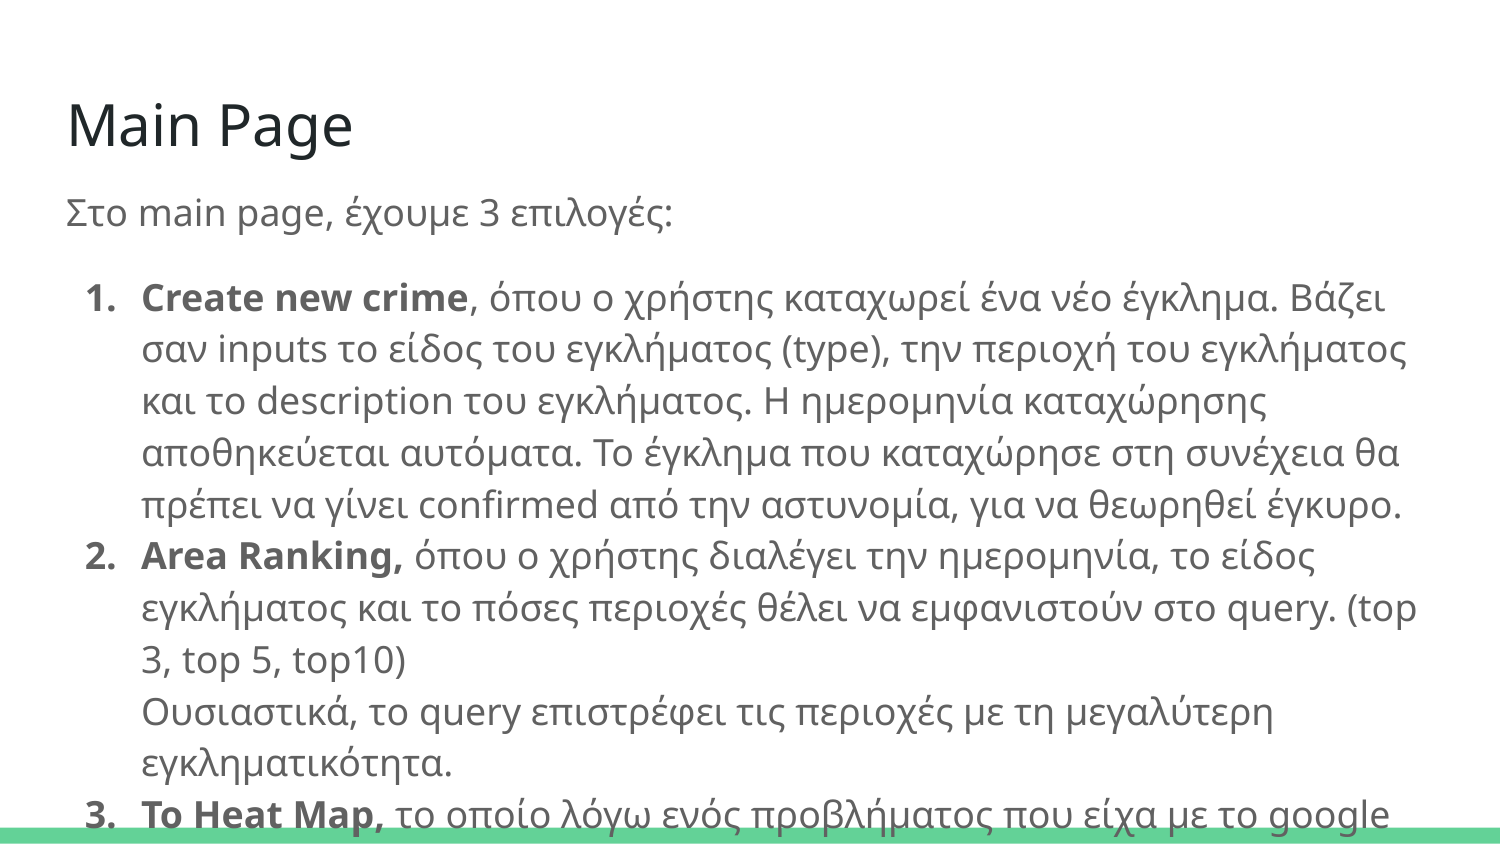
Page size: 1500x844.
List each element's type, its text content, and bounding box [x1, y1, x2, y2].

title Main Page [51, 72, 1449, 167]
list Στο main page, έχουμε 3 επιλογές: Create new crime, όπου ο χρήστης καταχωρεί ένα νέο έγκλημα. Βάζει σαν inputs το είδος του εγκλήματος (type), την περιοχή του εγκλήματος και το description του εγκλήματος. Η ημερομηνία καταχώρησης αποθηκεύεται αυτόματα. To έγκλημα που καταχώρησε στη συνέχεια θα πρέπει να γίνει confirmed από την αστυνομία, για να θεωρηθεί έγκυρο. Area Ranking, όπου ο χρήστης διαλέγει την ημερομηνία, το είδος εγκλήματος και το πόσες περιοχές θέλει να εμφανιστούν στο query. (top 3, top 5, top10) Ουσιαστικά, το query επιστρέφει τις περιοχές με τη μεγαλύτερη εγκληματικότητα. Το Heat Map, το οποίο λόγω ενός προβλήματος που είχα με το google api key, δε λειτούργησε [51, 167, 1449, 750]
